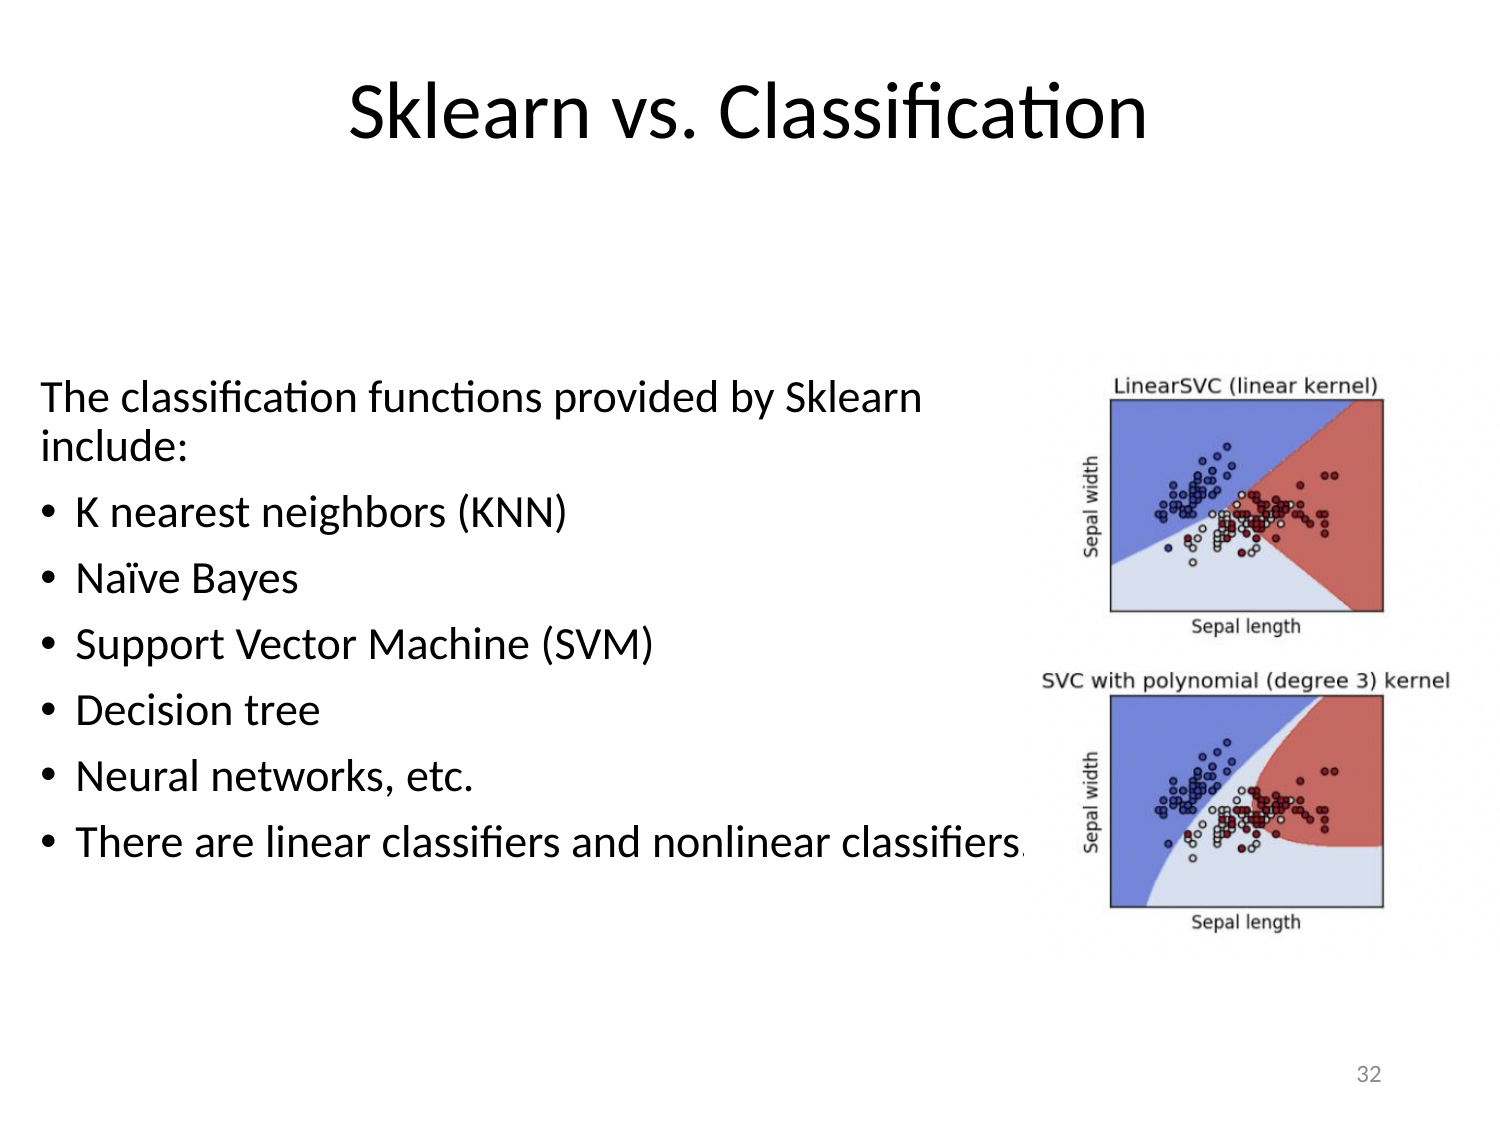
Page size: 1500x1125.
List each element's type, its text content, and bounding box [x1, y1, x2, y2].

title Sklearn vs. Classification [103, 59, 1397, 164]
picture [1023, 348, 1500, 960]
list The classification functions provided by Sklearn include: K nearest neighbors (KNN) Naïve Bayes Support Vector Machine (SVM) Decision tree Neural networks, etc. There are linear classifiers and nonlinear classifiers. [25, 365, 1023, 901]
slide_number 32 [1059, 1042, 1397, 1103]
